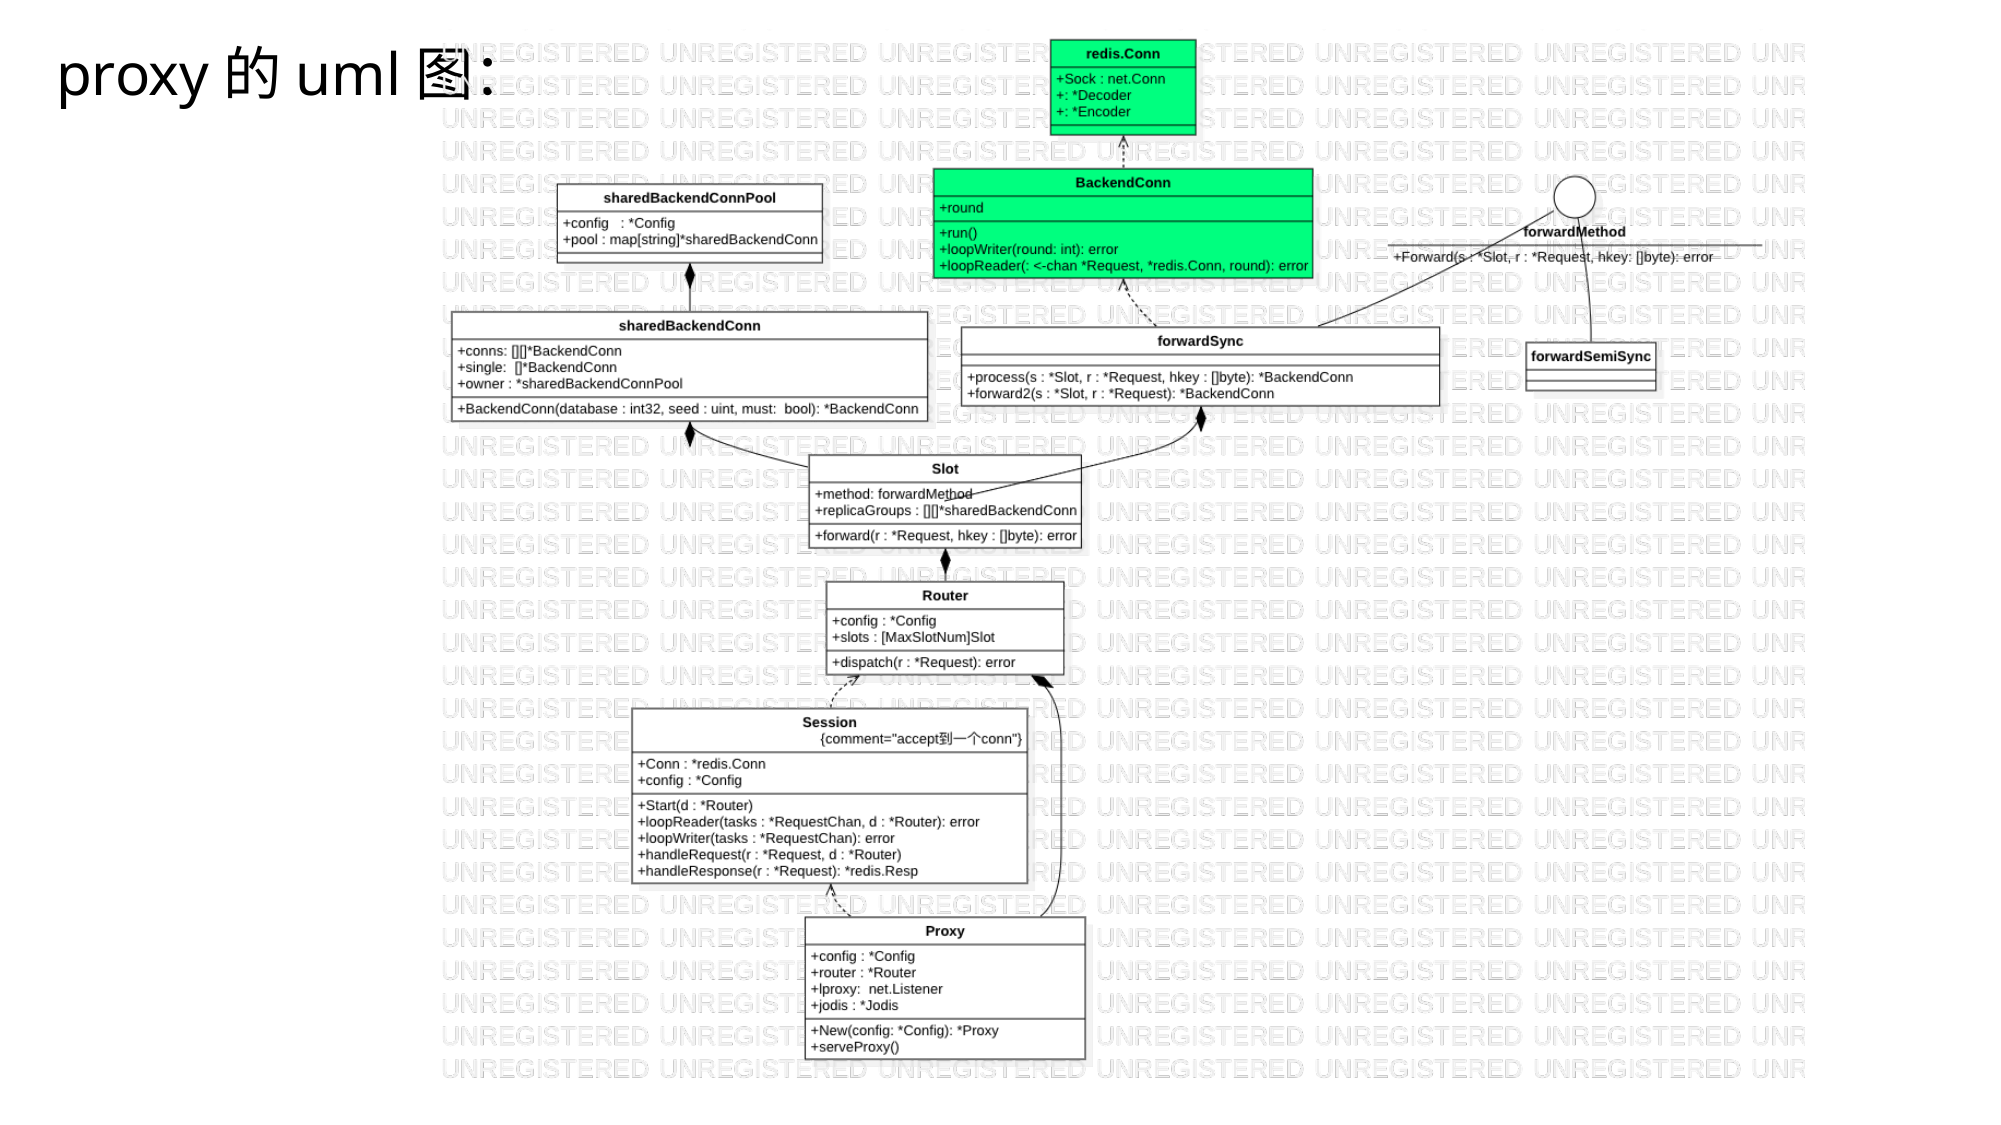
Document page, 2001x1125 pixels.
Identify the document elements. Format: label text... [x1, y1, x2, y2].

picture [441, 29, 1805, 1103]
text_box proxy的uml图： [41, 29, 441, 115]
